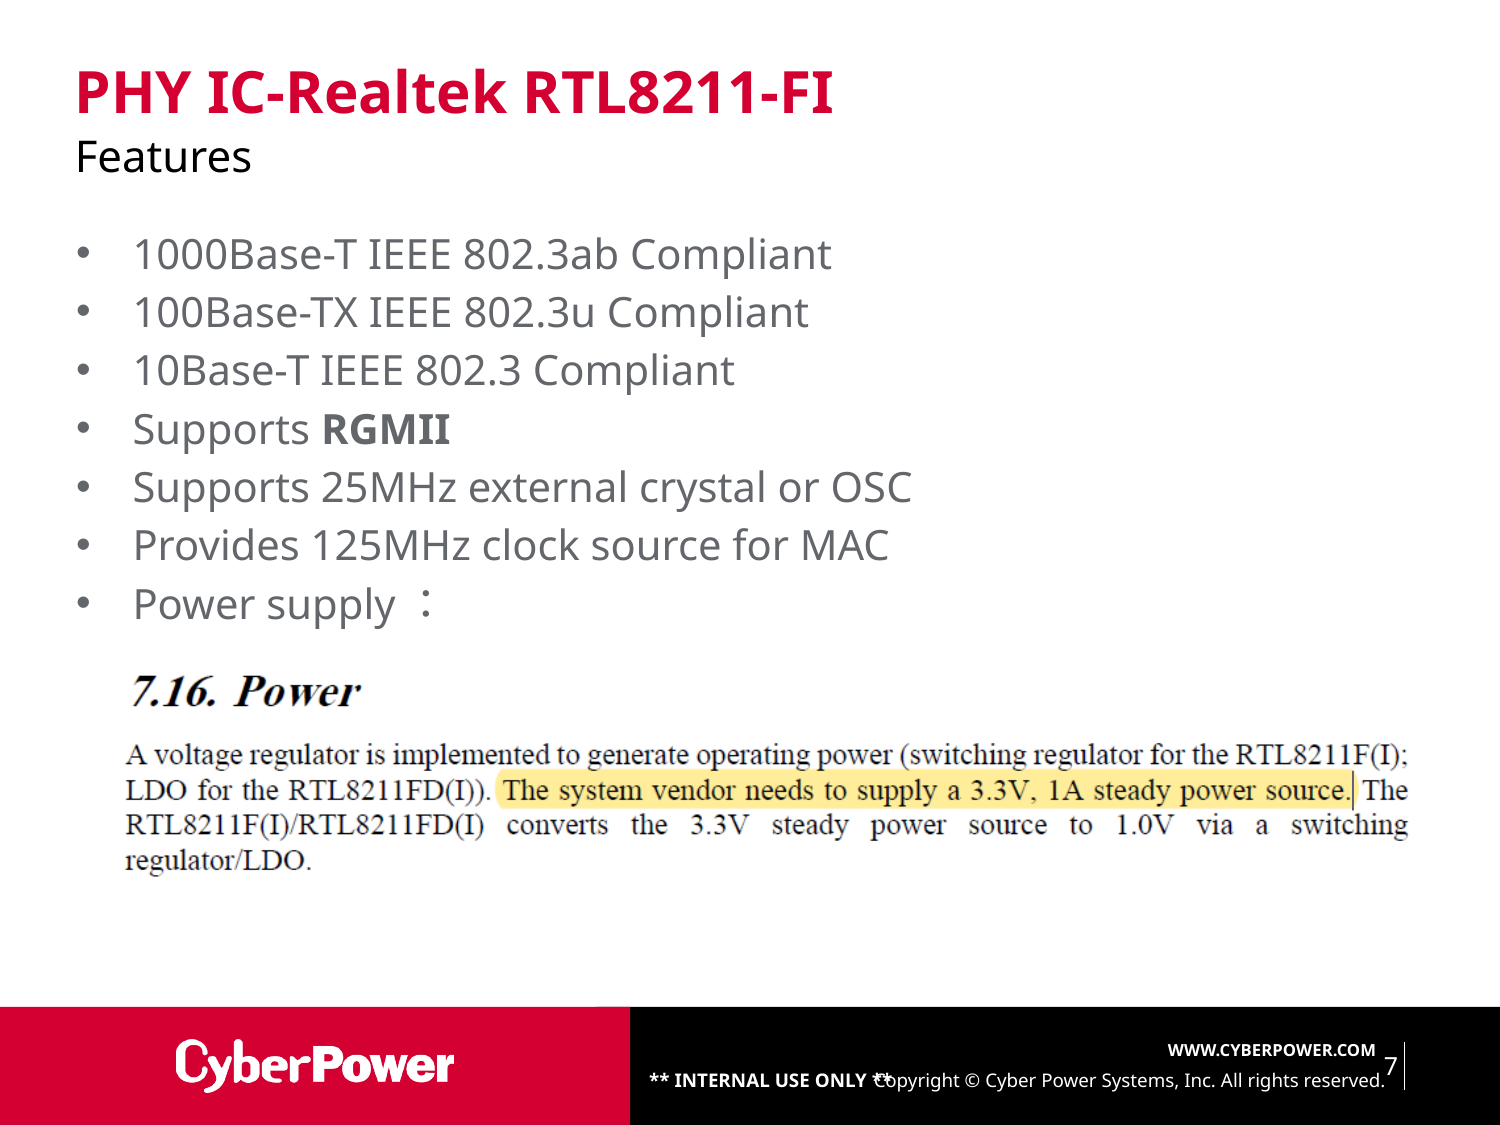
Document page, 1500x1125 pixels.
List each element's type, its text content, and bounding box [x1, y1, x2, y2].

title PHY IC-Realtek RTL8211-FI [59, 42, 1441, 125]
list 1000Base-T IEEE 802.3ab Compliant 100Base-TX IEEE 802.3u Compliant 10Base-T IEEE 802.3 Compliant Supports RGMII Supports 25MHz external crystal or OSC Provides 125MHz clock source for MAC Power supply： [61, 219, 1439, 976]
list Features [59, 125, 1441, 185]
picture [116, 668, 1417, 879]
picture [176, 1039, 454, 1093]
